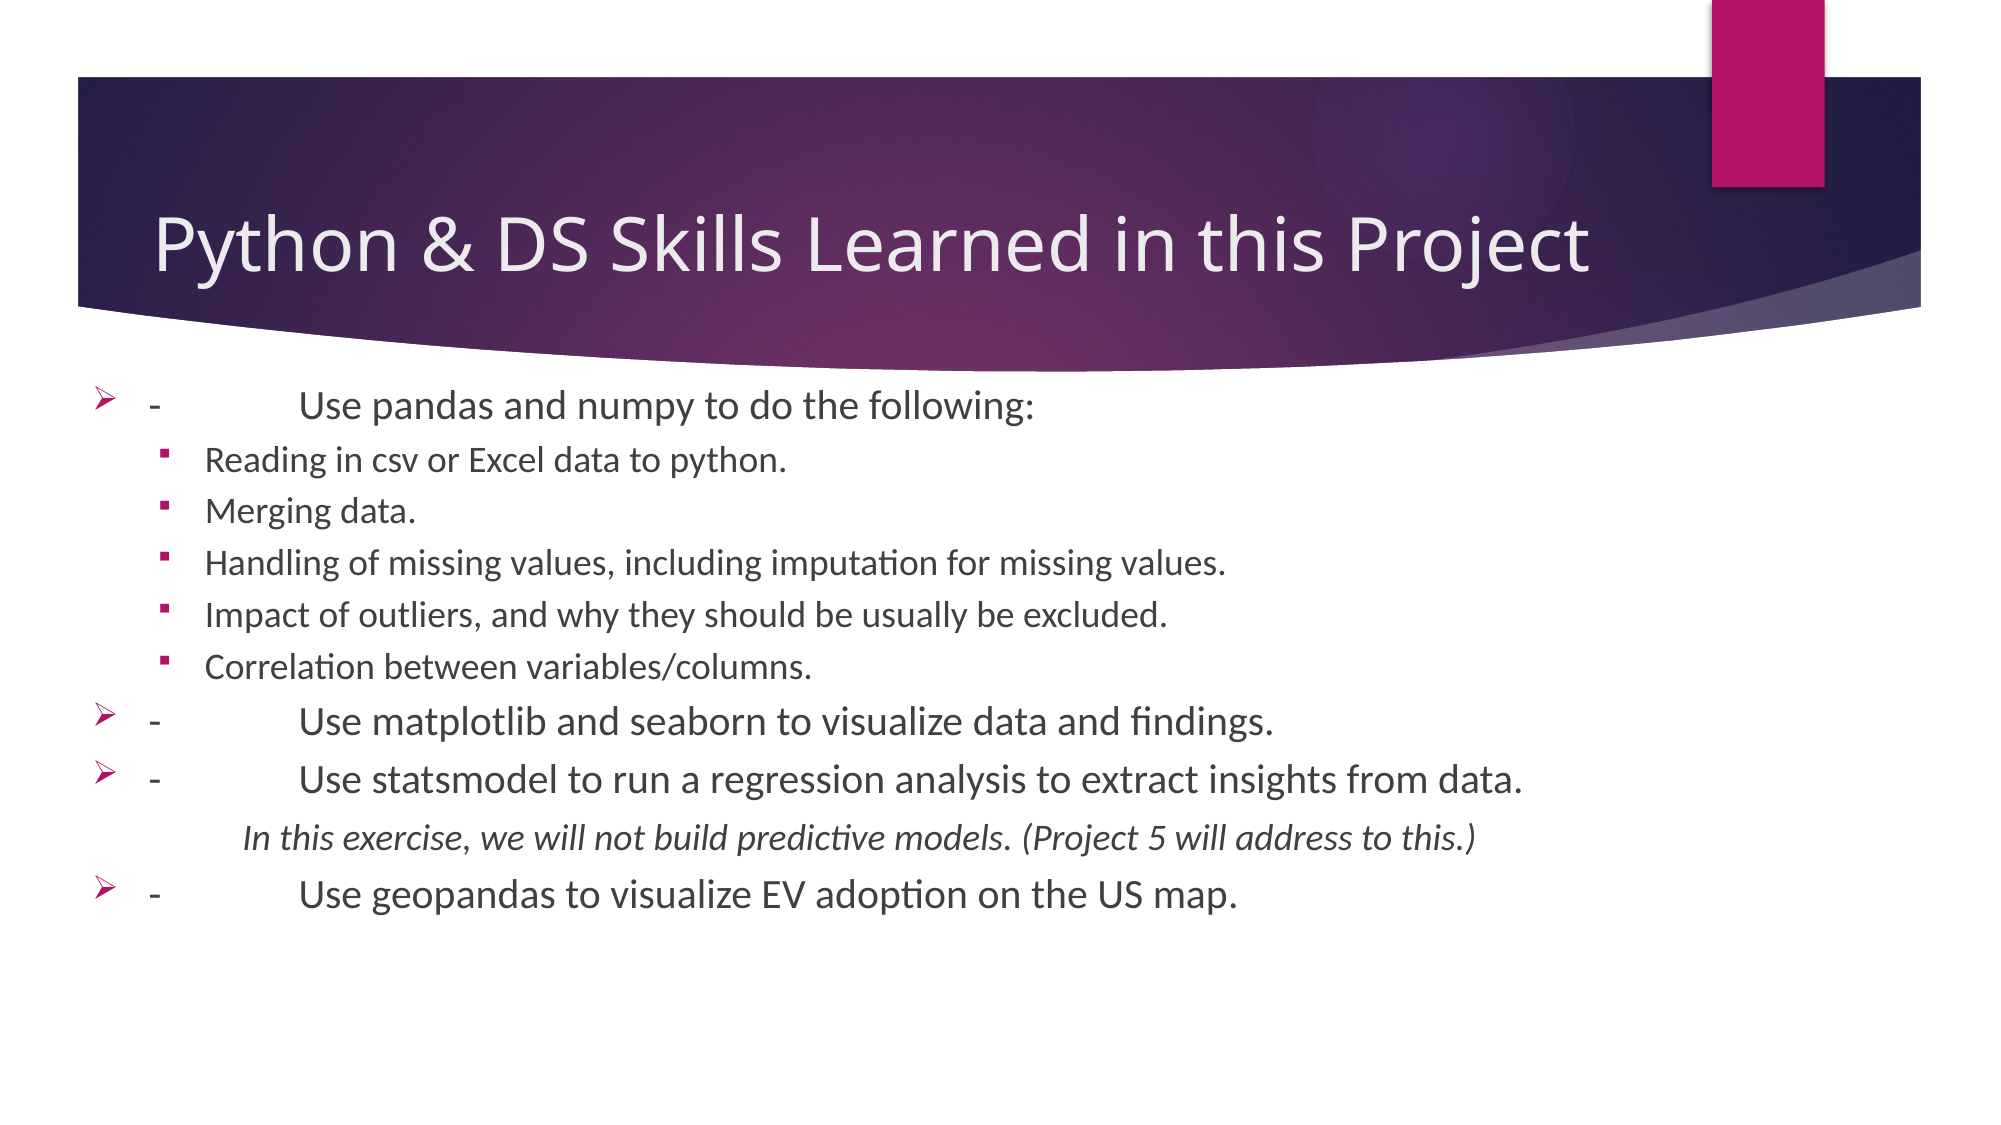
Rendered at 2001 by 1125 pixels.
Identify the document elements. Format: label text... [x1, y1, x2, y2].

list - Use pandas and numpy to do the following: Reading in csv or Excel data to python. Merging data. Handling of missing values, including imputation for missing values. Impact of outliers, and why they should be usually be excluded. Correlation between variables/columns. - Use matplotlib and seaborn to visualize data and findings. - Use statsmodel to run a regression analysis to extract insights from data. In this exercise, we will not build predictive models. (Project 5 will address to this.) - Use geopandas to visualize EV adoption on the US map. [77, 362, 1917, 1104]
title Python & DS Skills Learned in this Project [137, 137, 1638, 345]
